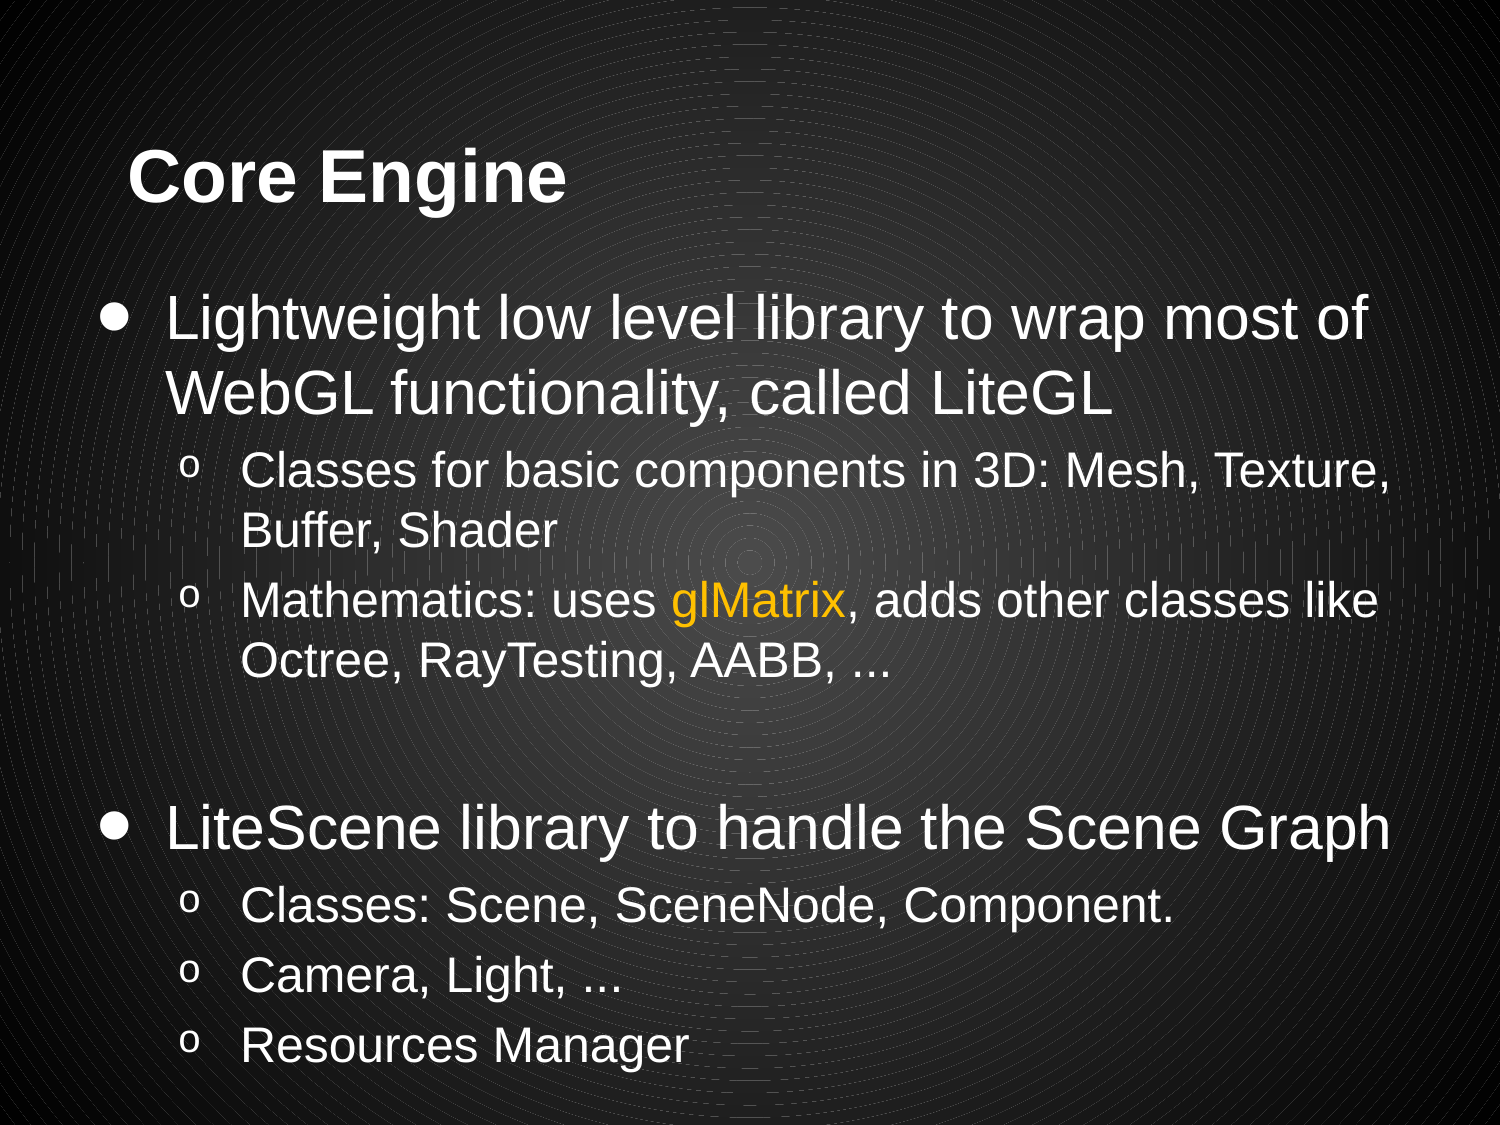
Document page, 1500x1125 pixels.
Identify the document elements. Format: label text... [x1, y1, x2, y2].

list Lightweight low level library to wrap most of WebGL functionality, called LiteGL Classes for basic components in 3D: Mesh, Texture, Buffer, Shader Mathematics: uses glMatrix, adds other classes like Octree, RayTesting, AABB, ... LiteScene library to handle the Scene Graph Classes: Scene, SceneNode, Component. Camera, Light, ... Resources Manager [75, 262, 1425, 1078]
title Core Engine [75, 45, 1425, 233]
